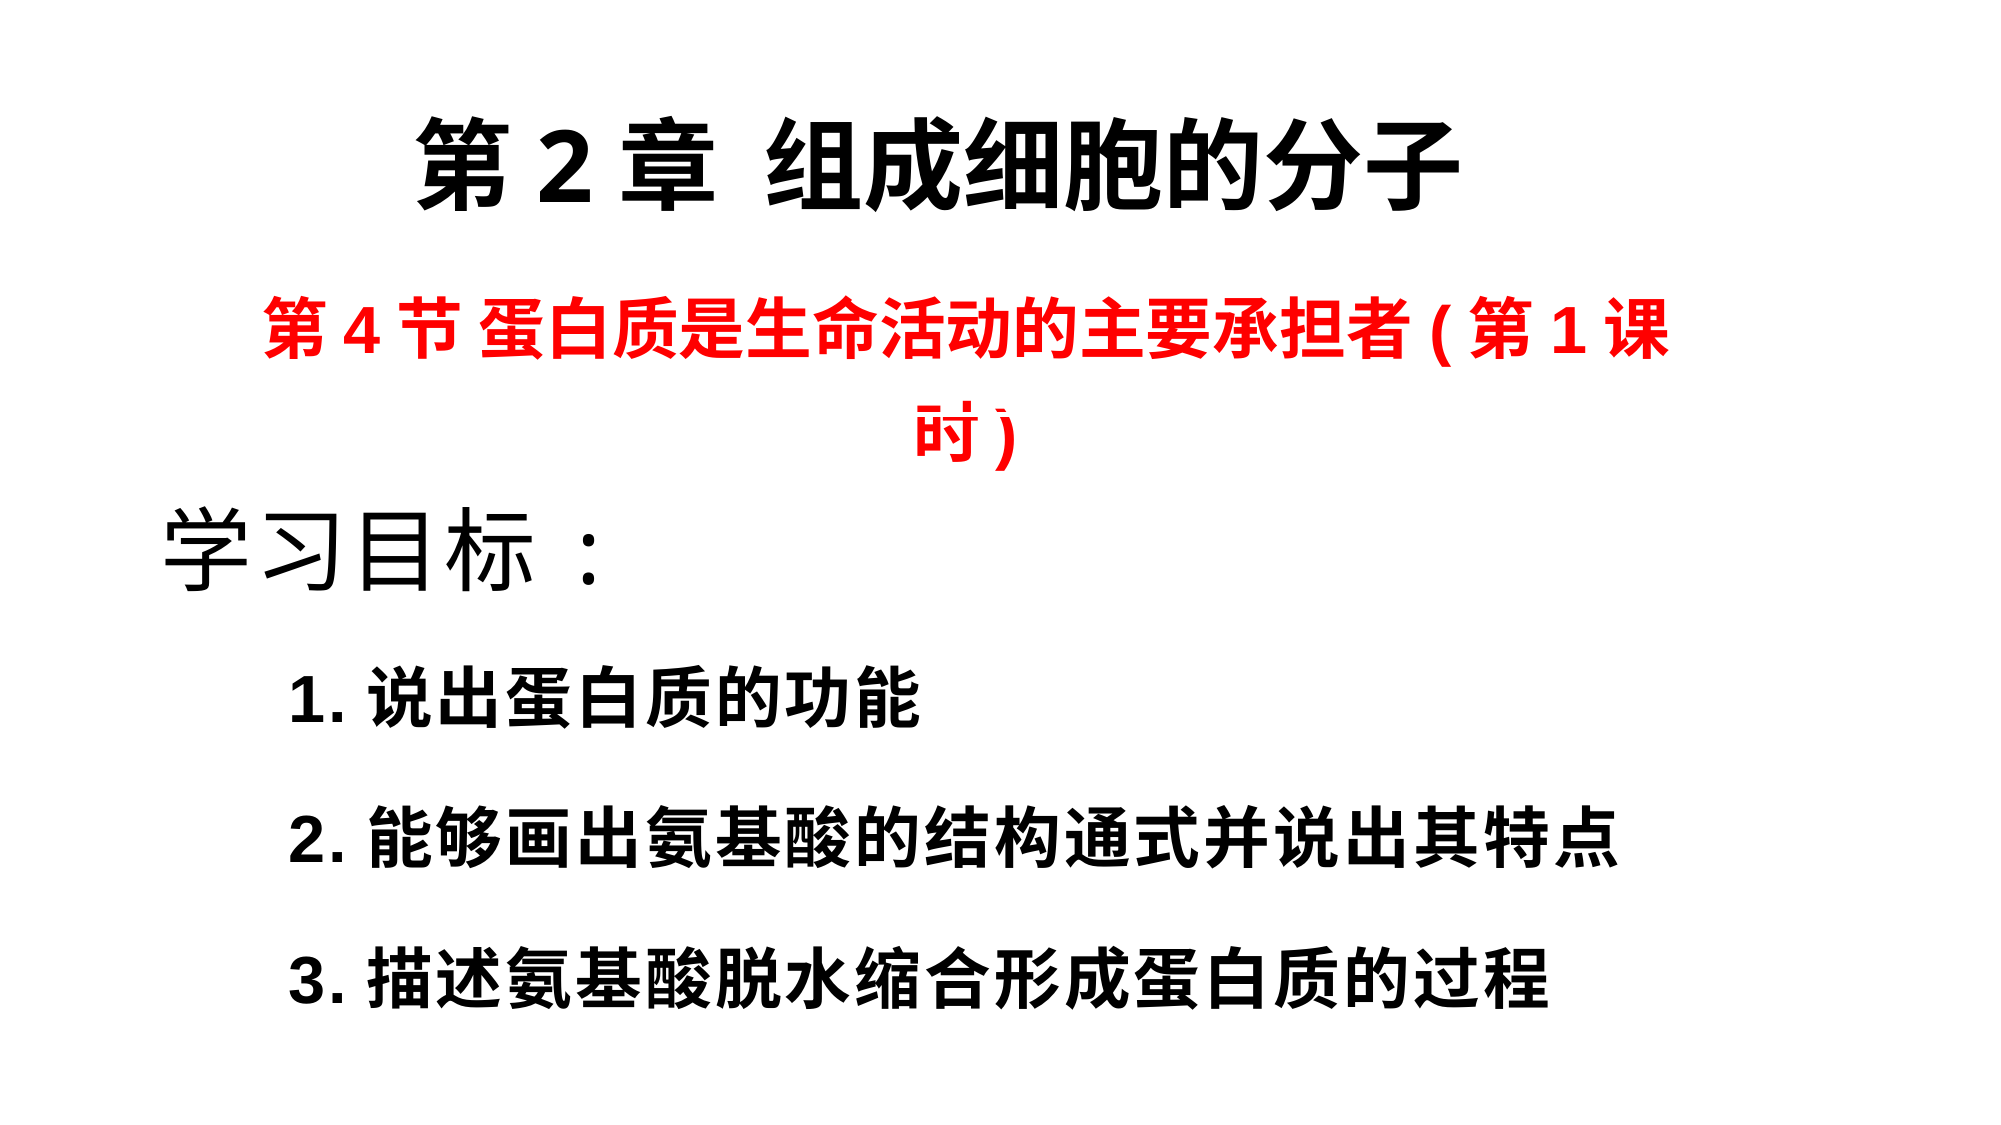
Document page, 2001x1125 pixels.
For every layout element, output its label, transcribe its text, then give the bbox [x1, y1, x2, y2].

text_box 学习目标: [75, 498, 702, 686]
list 1.说出蛋白质的功能 2.能够画出氨基酸的结构通式并说出其特点 3.描述氨基酸脱水缩合形成蛋白质的过程 [273, 607, 1882, 850]
text_box 第2章 组成细胞的分子 [273, 71, 1603, 230]
text_box 第4节 蛋白质是生命活动的主要承担者(第1课时) [231, 256, 1700, 479]
